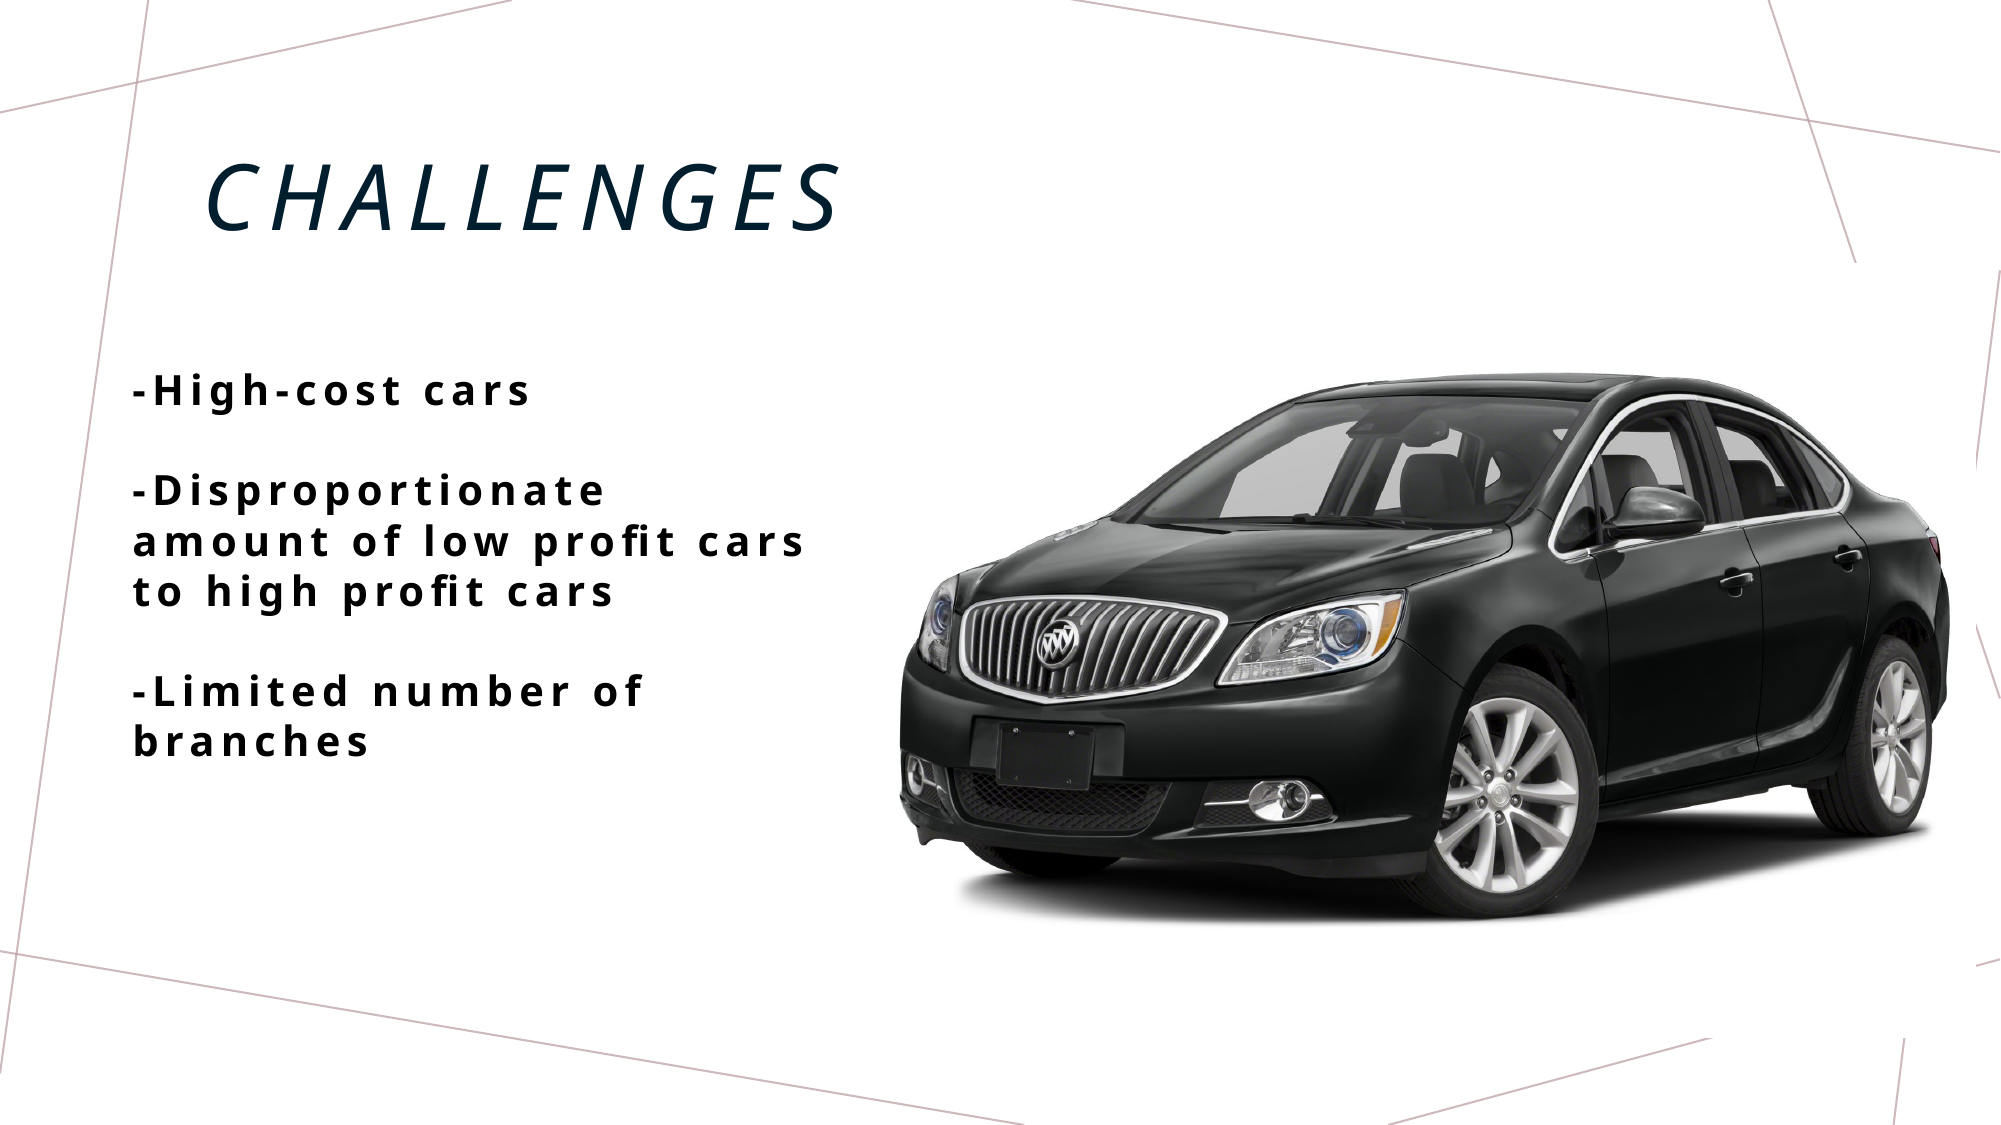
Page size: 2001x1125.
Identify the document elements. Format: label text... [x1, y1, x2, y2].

picture [873, 263, 1976, 1038]
title Challenges [187, 87, 1813, 315]
text_box -High-cost cars -Disproportionate amount of low profit cars to high profit cars -Limited number of branches [117, 356, 831, 772]
